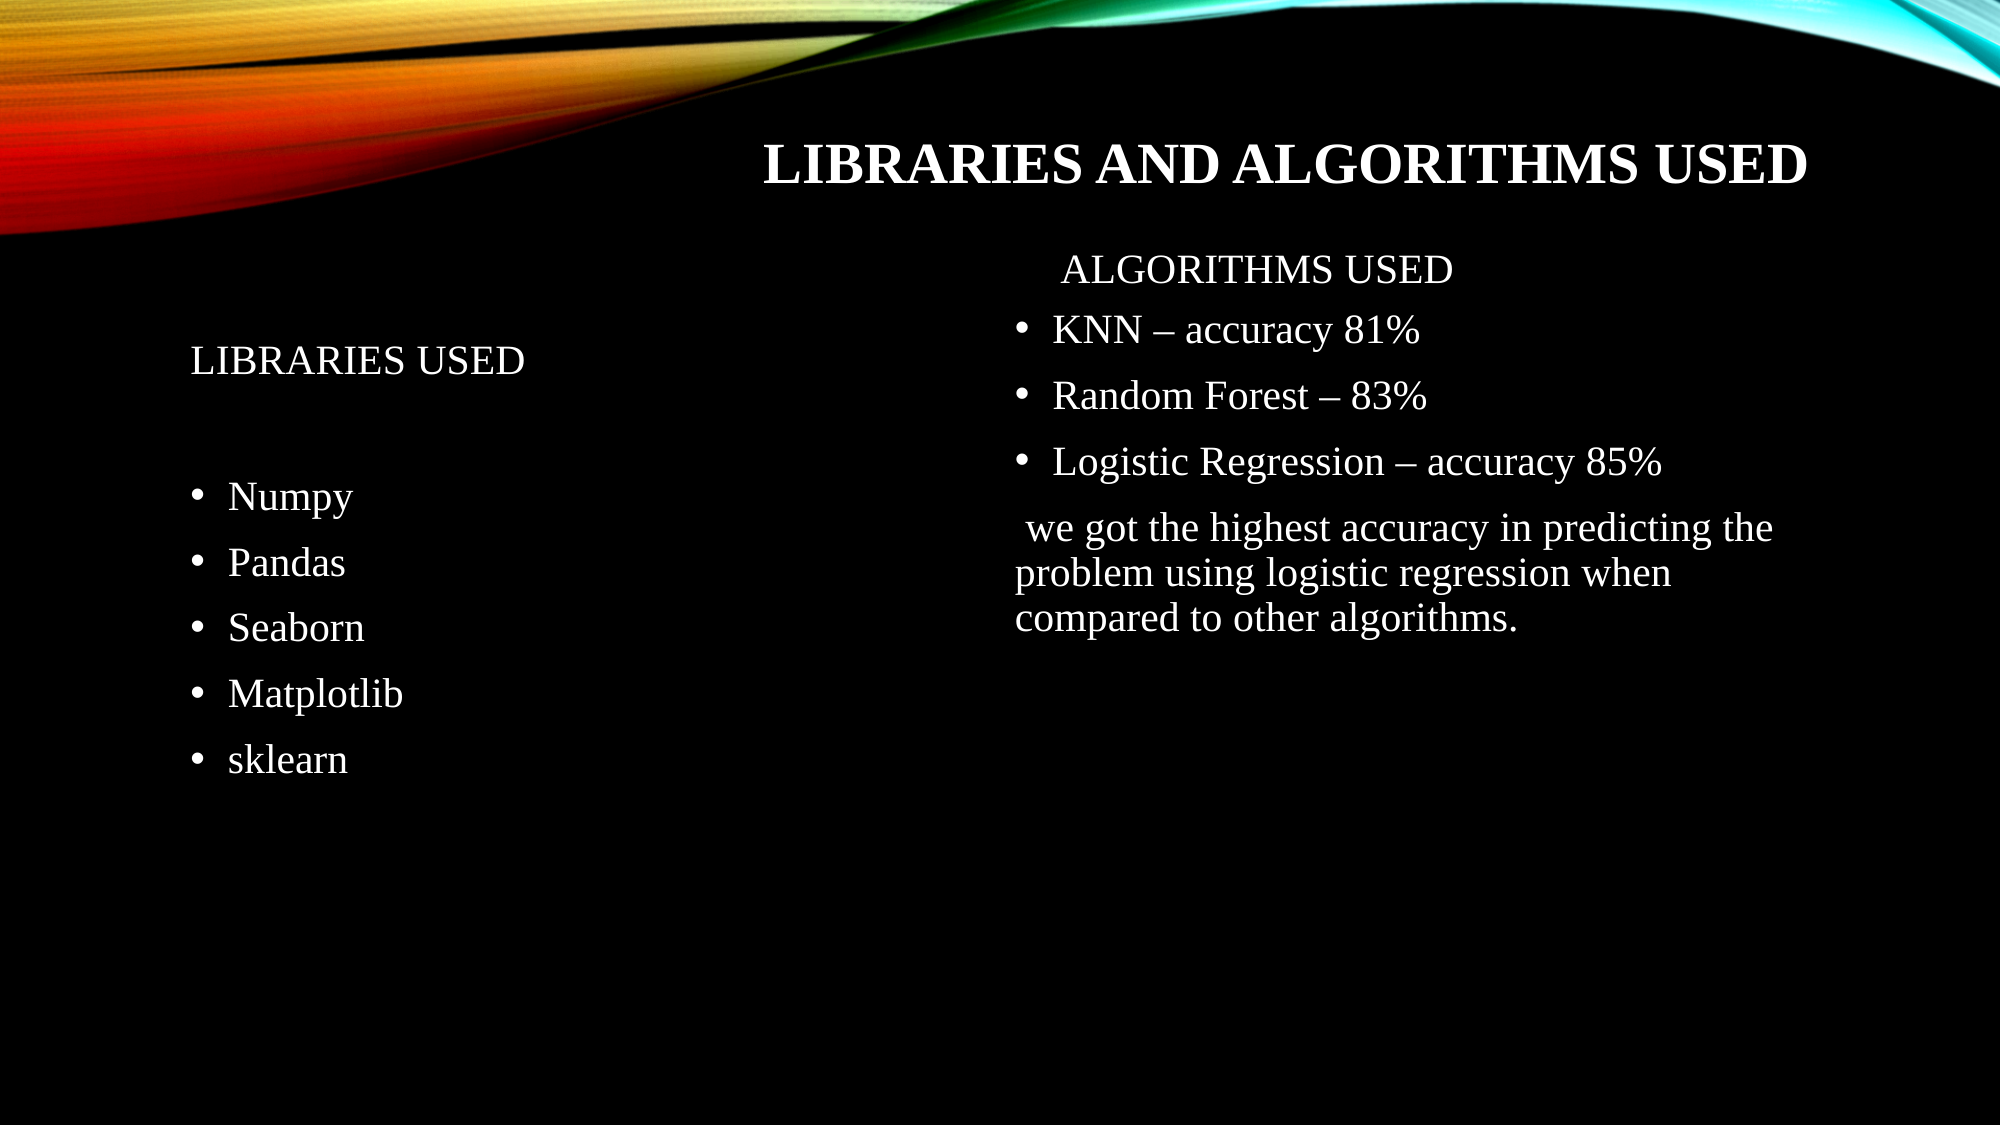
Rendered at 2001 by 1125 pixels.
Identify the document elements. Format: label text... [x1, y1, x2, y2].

list KNN – accuracy 81% Random Forest – 83% Logistic Regression – accuracy 85% we got the highest accuracy in predicting the problem using logistic regression when compared to other algorithms. [999, 299, 1826, 902]
title LIBRARIES AND ALGORITHMS USED [174, 105, 1825, 224]
picture [0, 0, 2000, 237]
list LIBRARIES USED [175, 285, 567, 391]
list ALGORITHMS USED [1045, 223, 1646, 299]
list Numpy Pandas Seaborn Matplotlib sklearn [175, 390, 520, 806]
